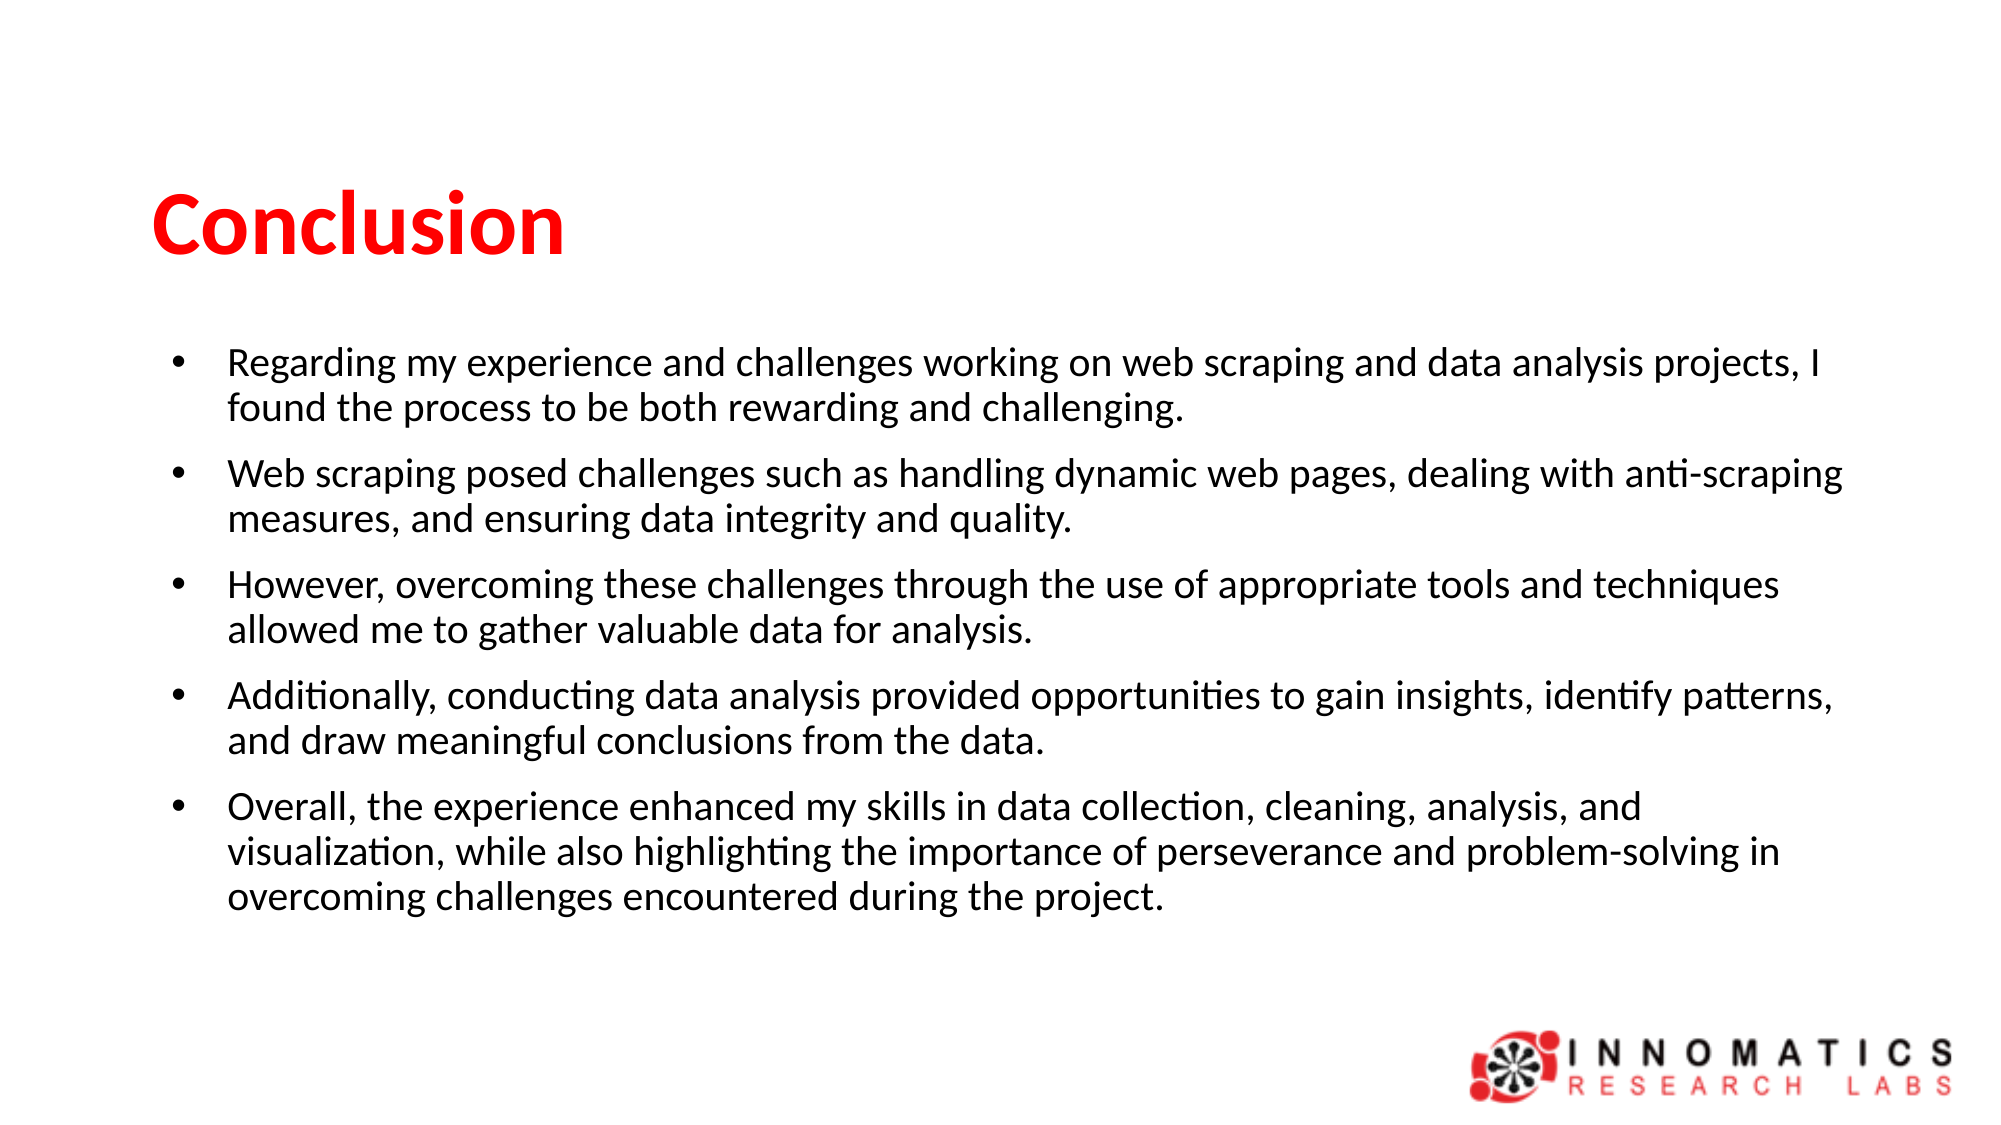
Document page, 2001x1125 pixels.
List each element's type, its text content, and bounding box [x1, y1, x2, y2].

title Conclusion [137, 115, 1863, 333]
picture [1445, 1014, 1975, 1125]
list Regarding my experience and challenges working on web scraping and data analysis projects, I found the process to be both rewarding and challenging. Web scraping posed challenges such as handling dynamic web pages, dealing with anti-scraping measures, and ensuring data integrity and quality. However, overcoming these challenges through the use of appropriate tools and techniques allowed me to gather valuable data for analysis. Additionally, conducting data analysis provided opportunities to gain insights, identify patterns, and draw meaningful conclusions from the data. Overall, the experience enhanced my skills in data collection, cleaning, analysis, and visualization, while also highlighting the importance of perseverance and problem-solving in overcoming challenges encountered during the project. [137, 333, 1863, 1048]
